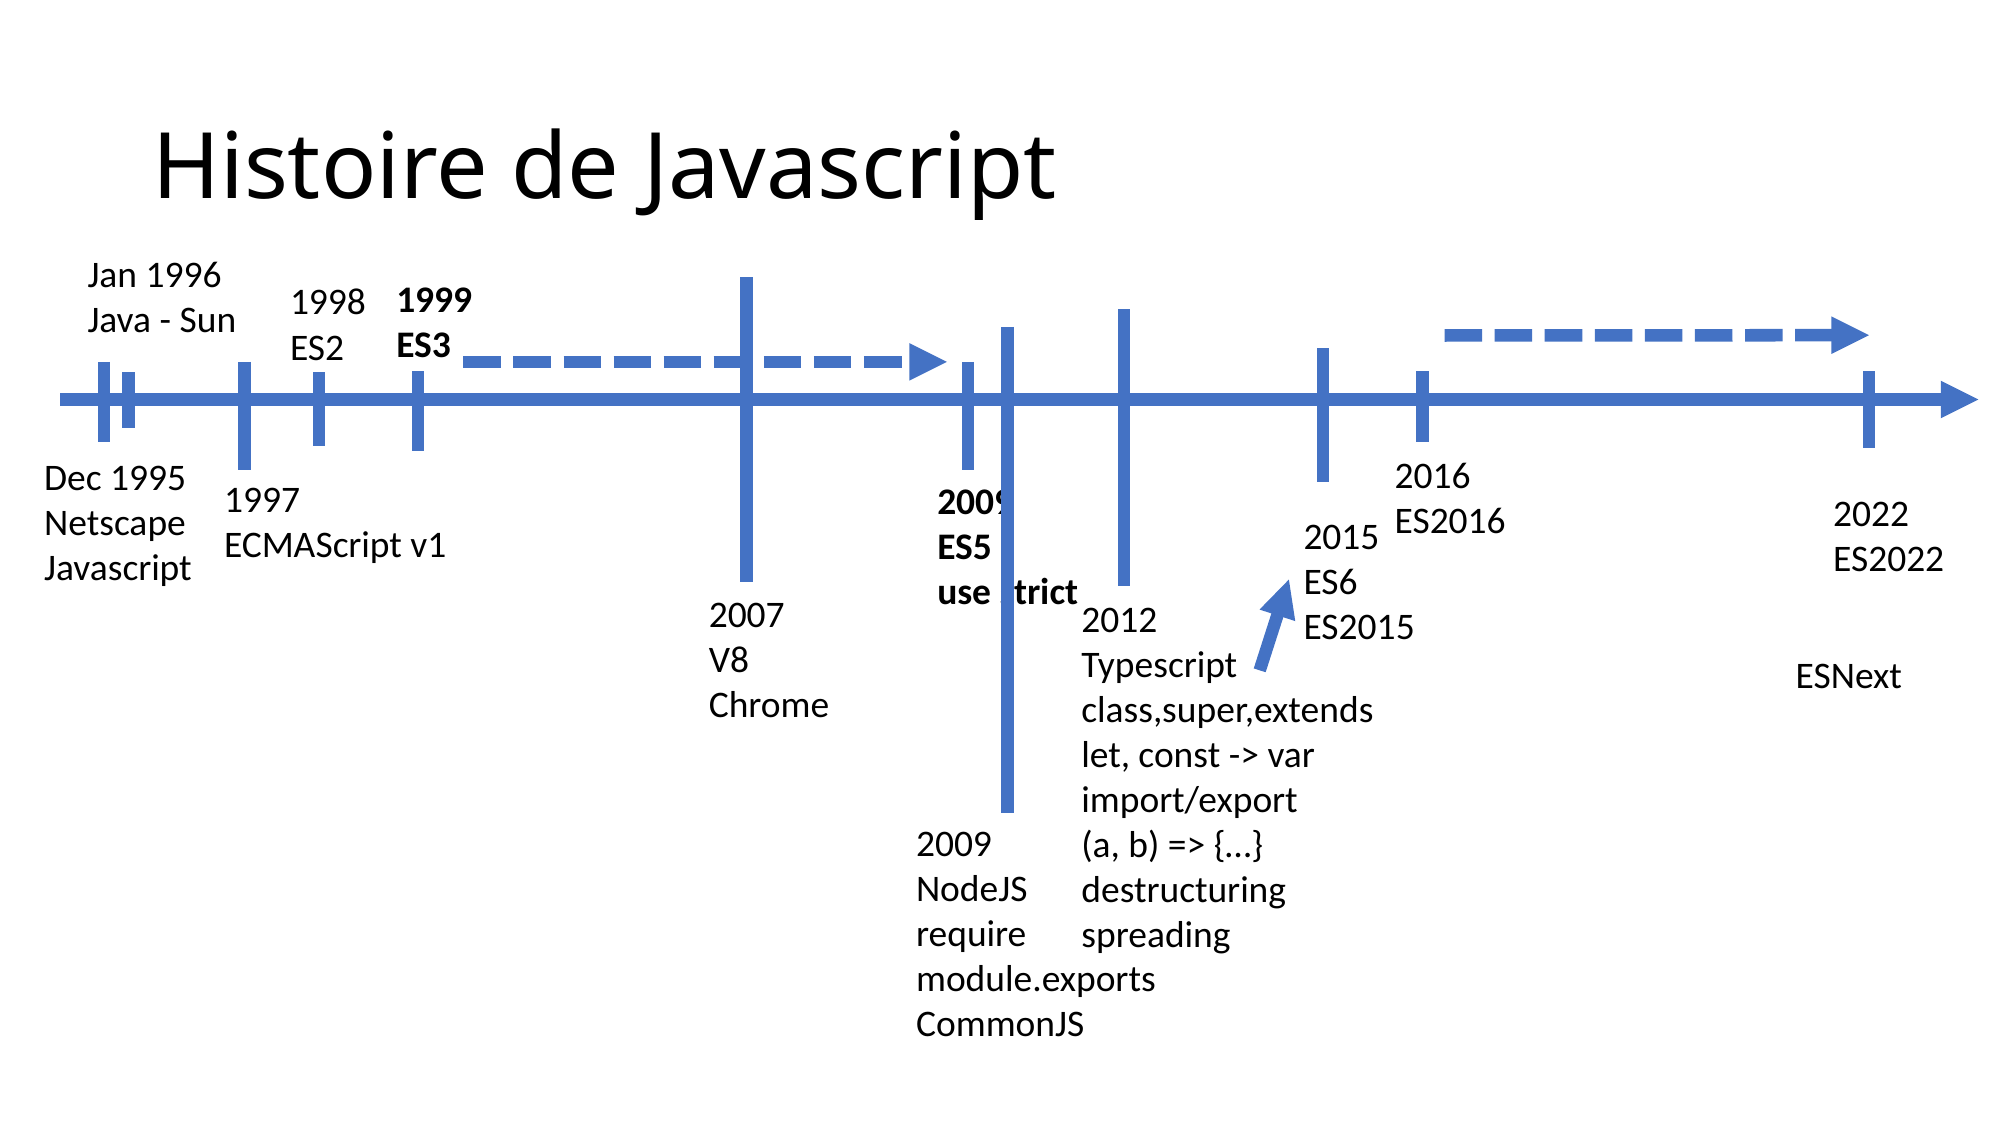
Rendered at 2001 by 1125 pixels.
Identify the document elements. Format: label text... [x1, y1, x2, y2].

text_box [1259, 580, 1289, 671]
text_box Dec 1995 Netscape Javascript [29, 445, 207, 596]
text_box 2015 ES6 ES2015 [1288, 504, 1430, 655]
text_box 1999 ES3 [381, 267, 488, 373]
text_box ESNext [1780, 643, 1917, 704]
text_box 2007 V8 Chrome [693, 582, 845, 732]
text_box 2009 ES5 use strict [922, 469, 1001, 620]
text_box 2016 ES2016 [1379, 443, 1521, 549]
text_box 1997 ECMAScript v1 [209, 468, 462, 573]
text_box Jan 1996 Java - Sun [72, 242, 252, 347]
title Histoire de Javascript [137, 59, 1863, 278]
text_box 1998 ES2 [275, 270, 382, 375]
text_box 2009 ES5 use strict [1014, 469, 1094, 620]
text_box 2022 ES2022 [1818, 481, 1960, 587]
text_box 2009 NodeJS require module.exports CommonJS [901, 812, 1171, 1052]
text_box 2012 Typescript class,super,extends let, const -> var import/export (a, b) => {…} destructuring spreading [1066, 587, 1389, 963]
